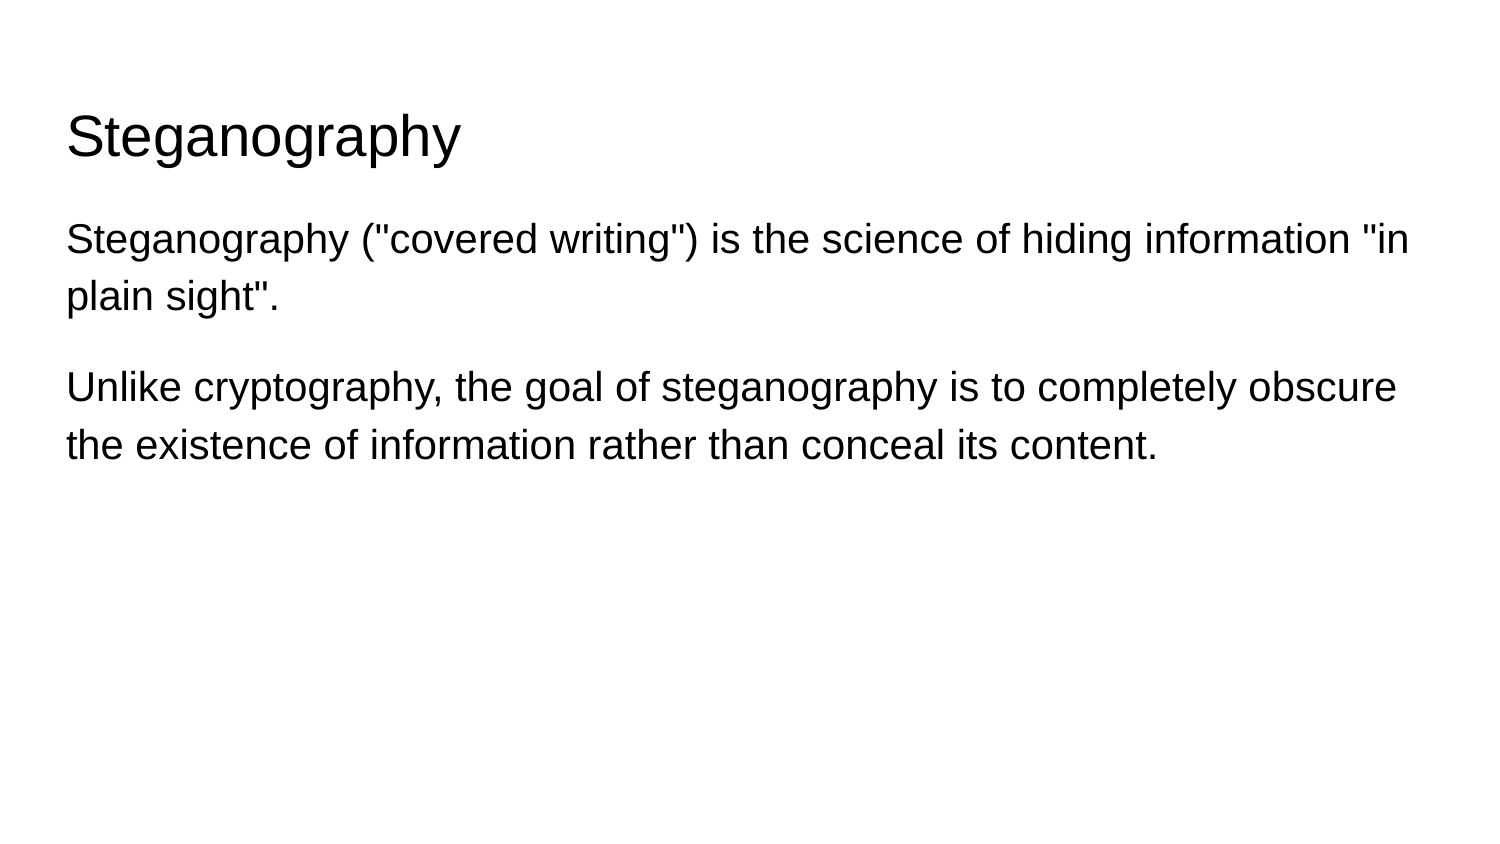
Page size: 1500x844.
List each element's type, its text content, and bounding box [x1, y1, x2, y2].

list Steganography ("covered writing") is the science of hiding information "in plain sight". Unlike cryptography, the goal of steganography is to completely obscure the existence of information rather than conceal its content. [51, 189, 1449, 750]
title Steganography [51, 72, 1449, 167]
